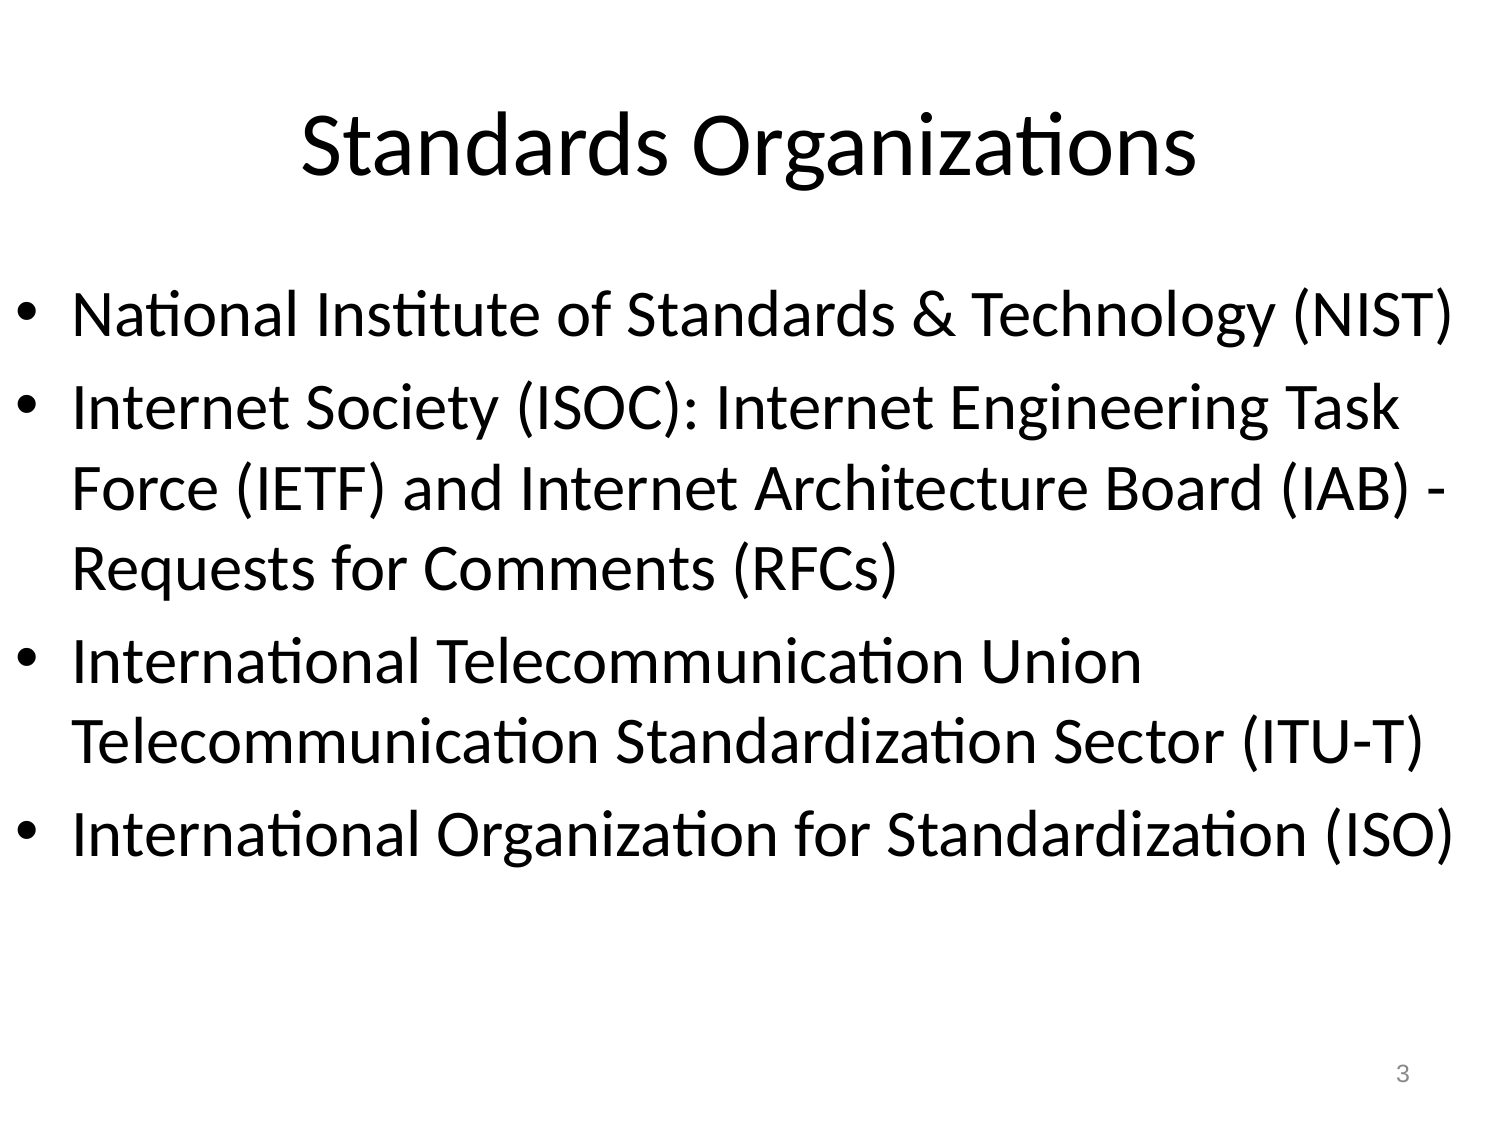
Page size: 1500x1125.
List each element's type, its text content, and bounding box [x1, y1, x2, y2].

title Standards Organizations [75, 45, 1425, 233]
list National Institute of Standards & Technology (NIST) Internet Society (ISOC): Internet Engineering Task Force (IETF) and Internet Architecture Board (IAB) - Requests for Comments (RFCs) International Telecommunication Union Telecommunication Standardization Sector (ITU-T) International Organization for Standardization (ISO) [0, 262, 1500, 1005]
slide_number 3 [1074, 1042, 1425, 1103]
